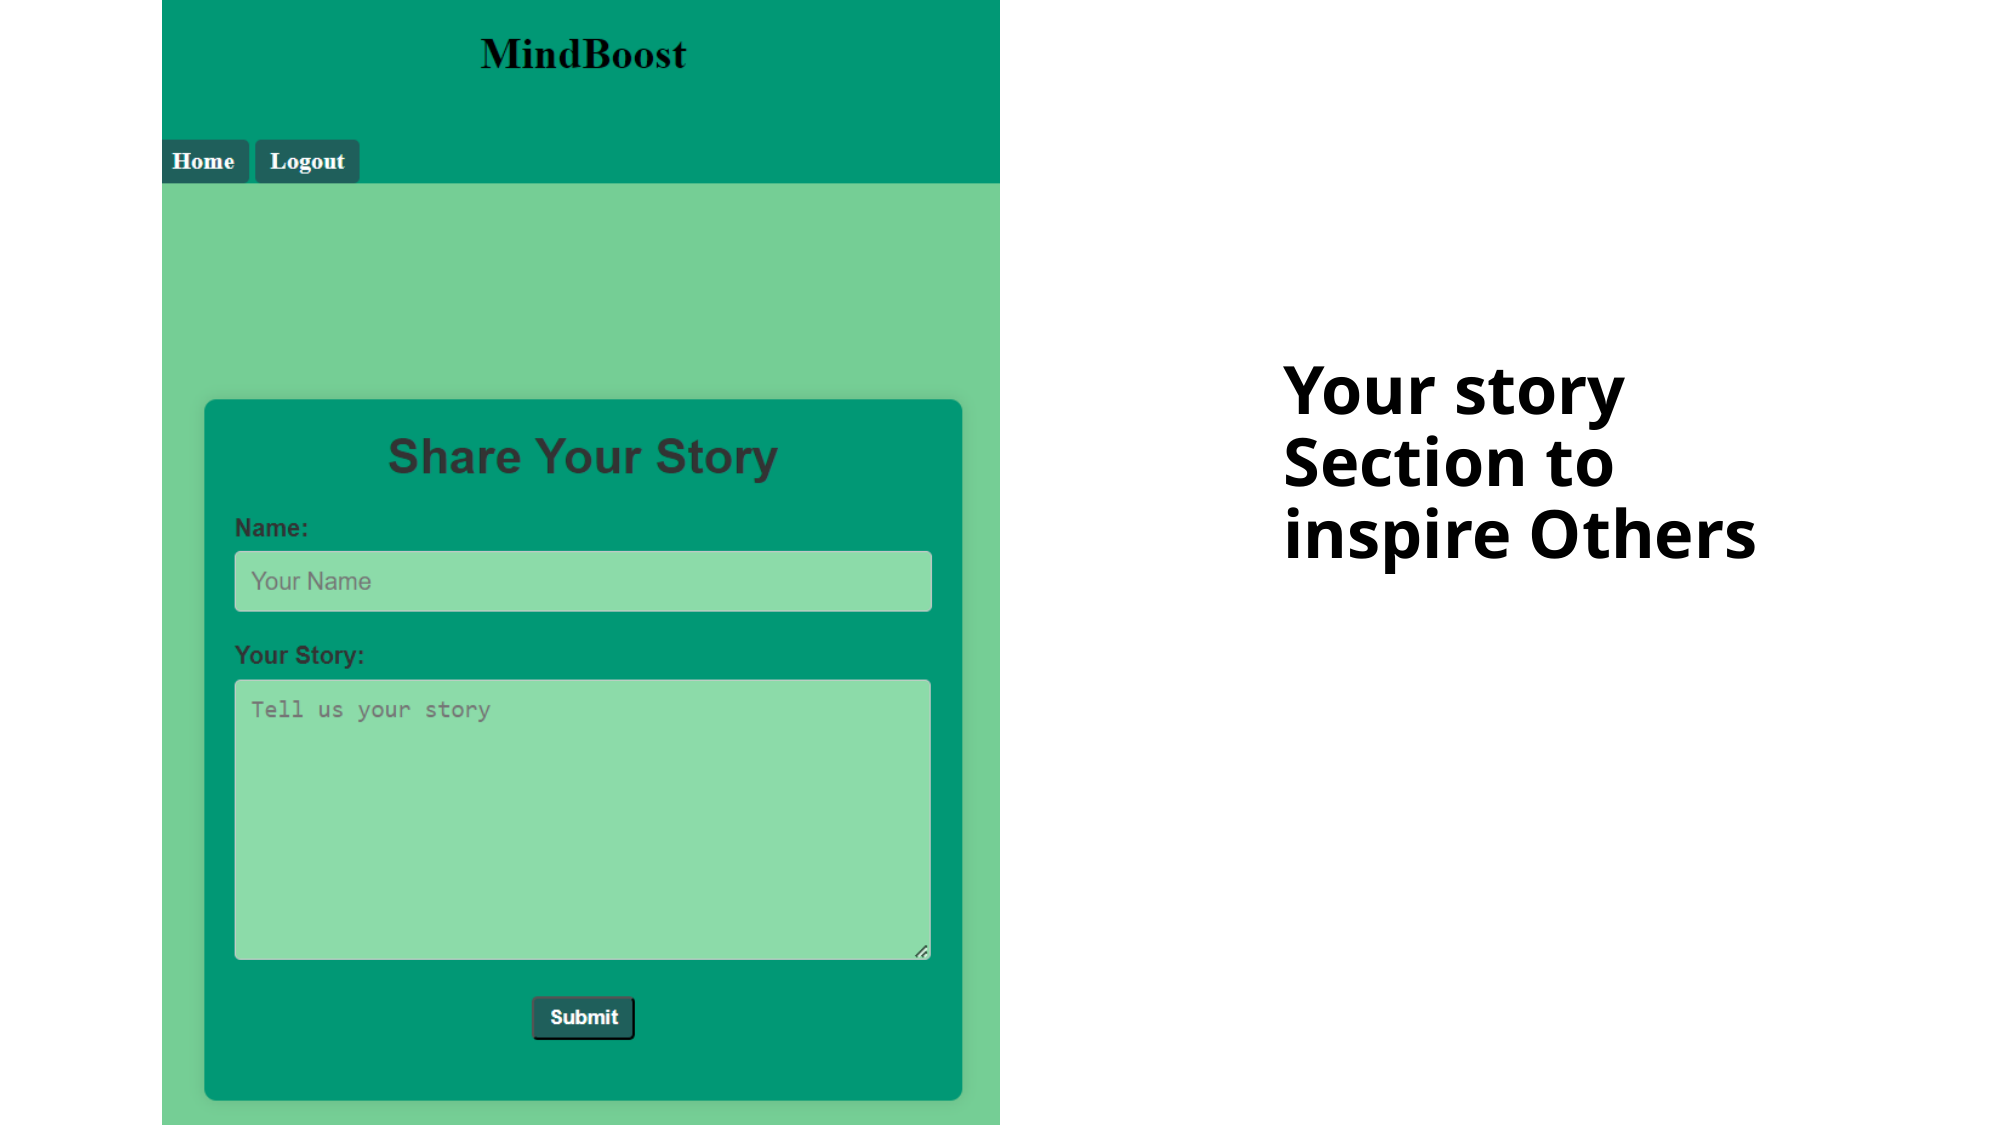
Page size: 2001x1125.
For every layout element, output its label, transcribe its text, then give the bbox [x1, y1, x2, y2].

picture [162, 0, 1000, 1125]
title Your story Section to inspire Others [1268, 302, 1837, 627]
